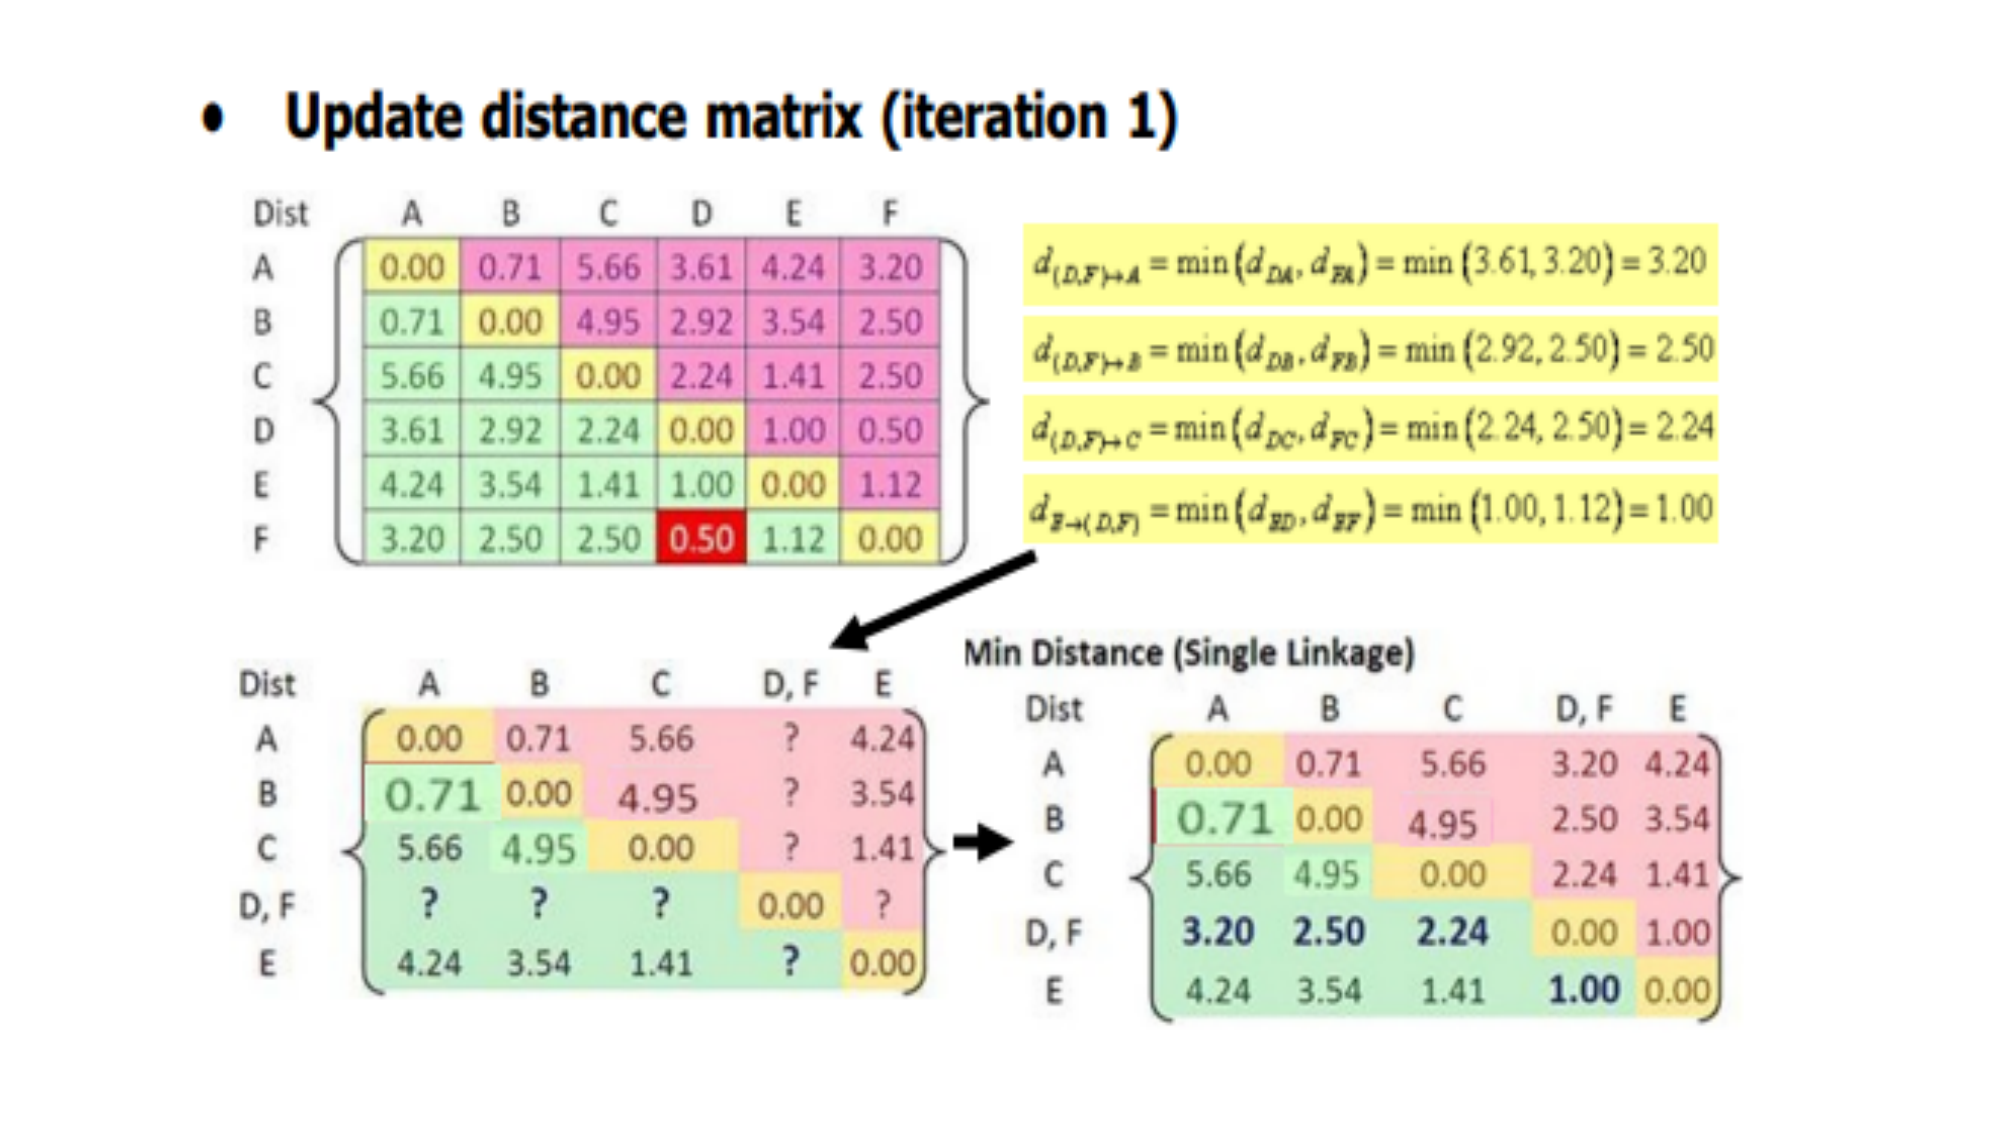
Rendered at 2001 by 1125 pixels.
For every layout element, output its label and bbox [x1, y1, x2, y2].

picture [147, 52, 1777, 1069]
